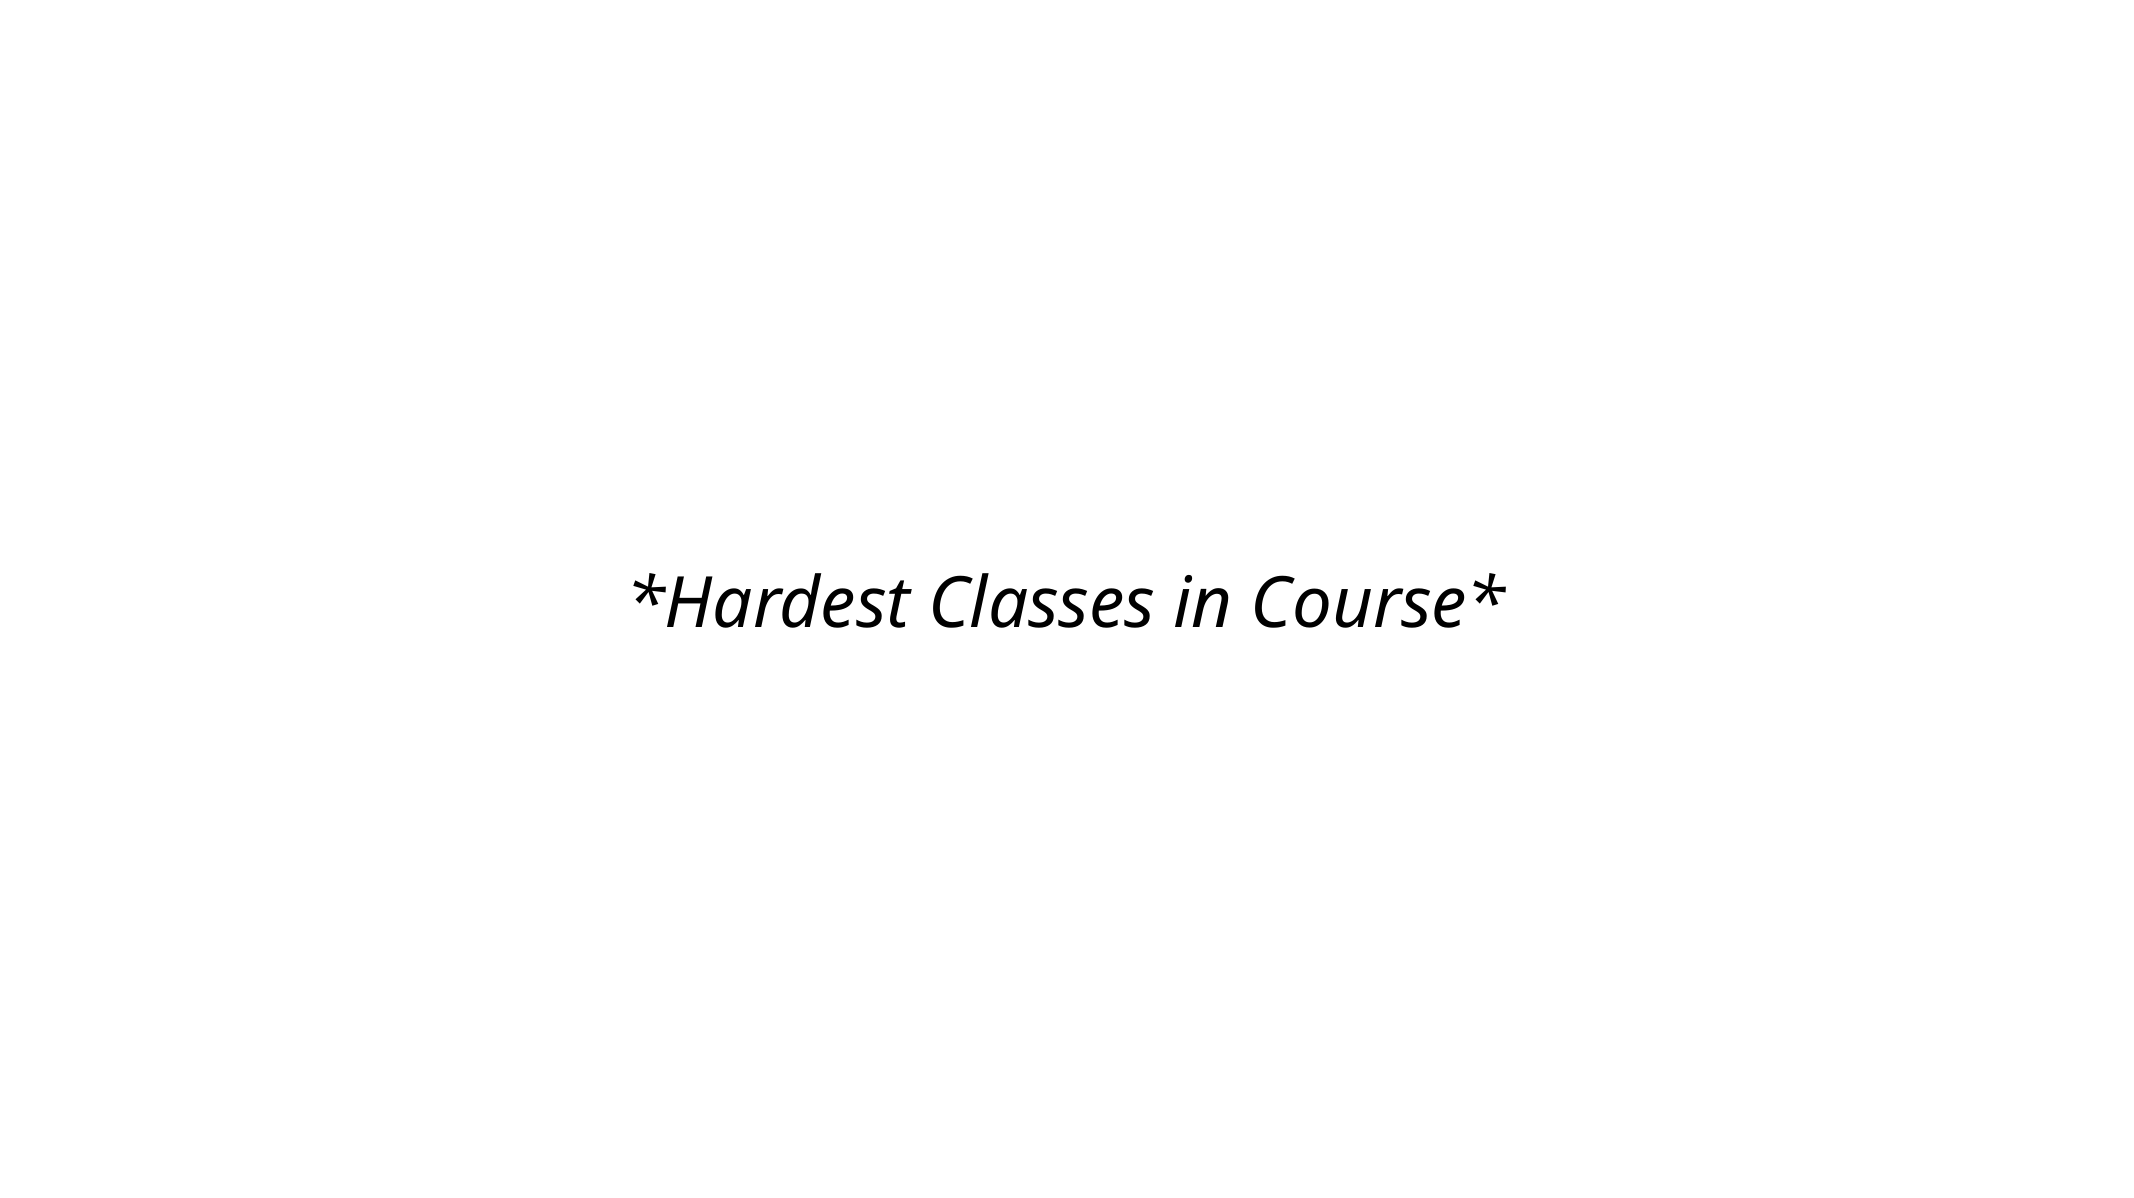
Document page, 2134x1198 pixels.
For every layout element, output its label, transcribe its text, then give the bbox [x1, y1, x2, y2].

text_box *Hardest Classes in Course* [617, 548, 1516, 650]
